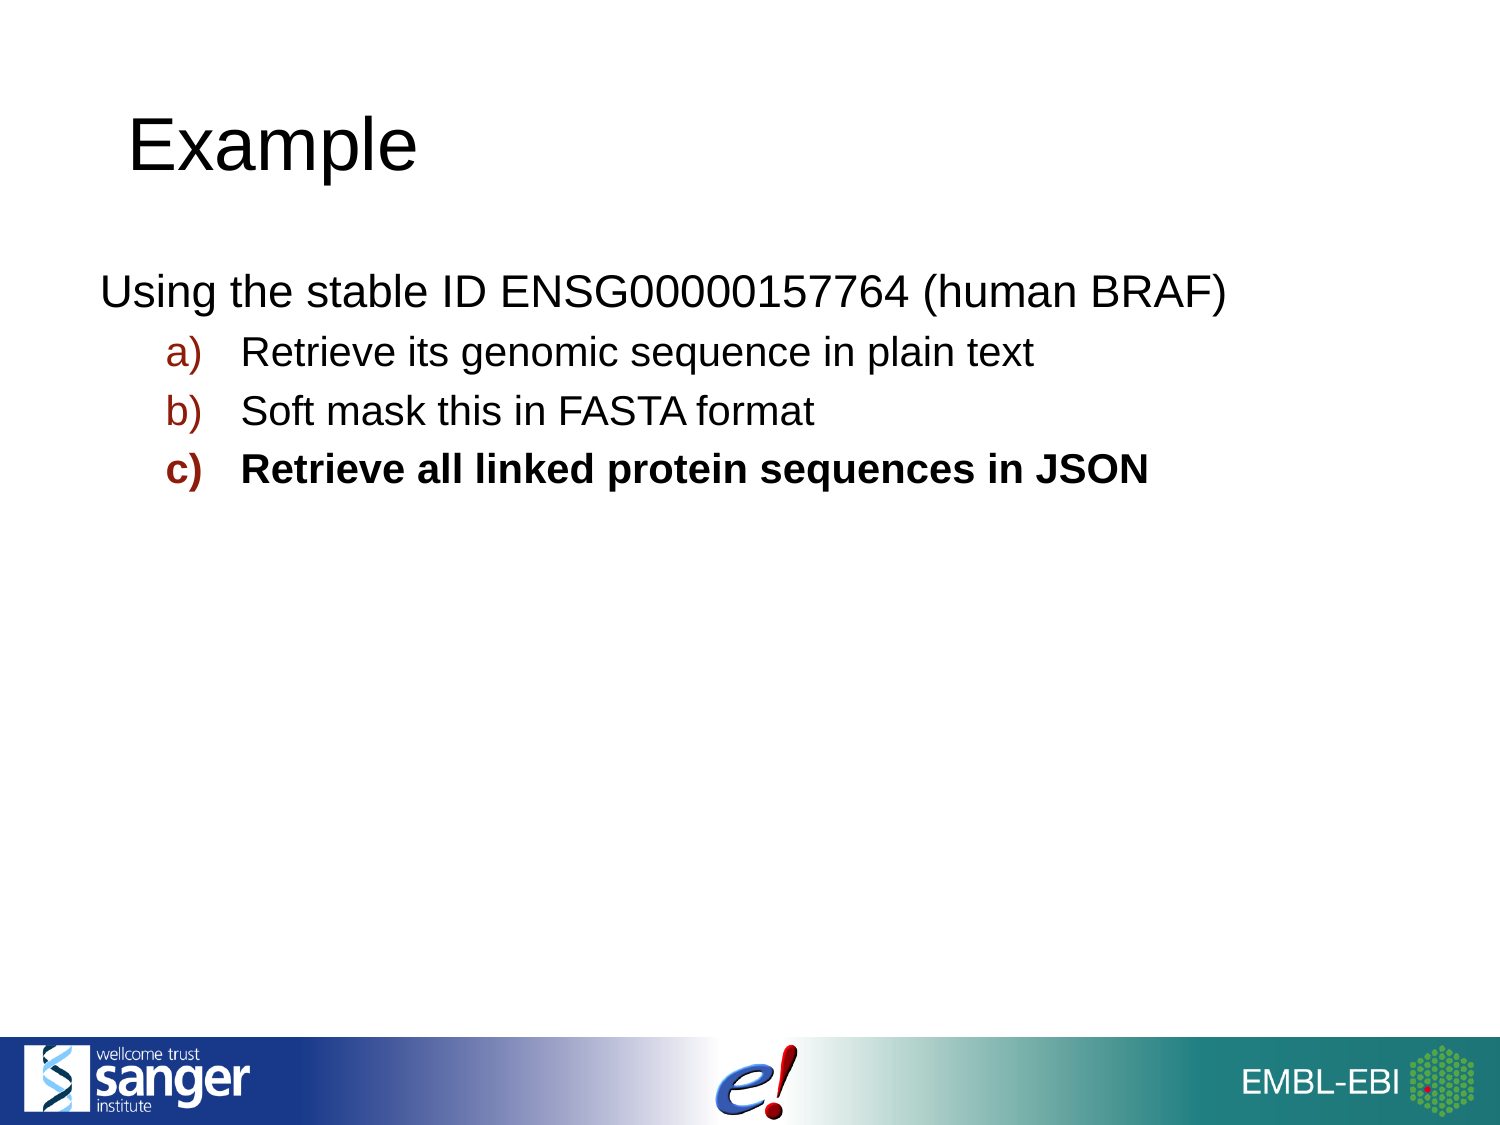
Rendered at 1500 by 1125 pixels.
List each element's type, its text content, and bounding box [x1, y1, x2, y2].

picture [0, 1037, 1500, 1125]
list Using the stable ID ENSG00000157764 (human BRAF) Retrieve its genomic sequence in plain text Soft mask this in FASTA format Retrieve all linked protein sequences in JSON [84, 254, 1415, 967]
title Example [112, 87, 1388, 238]
